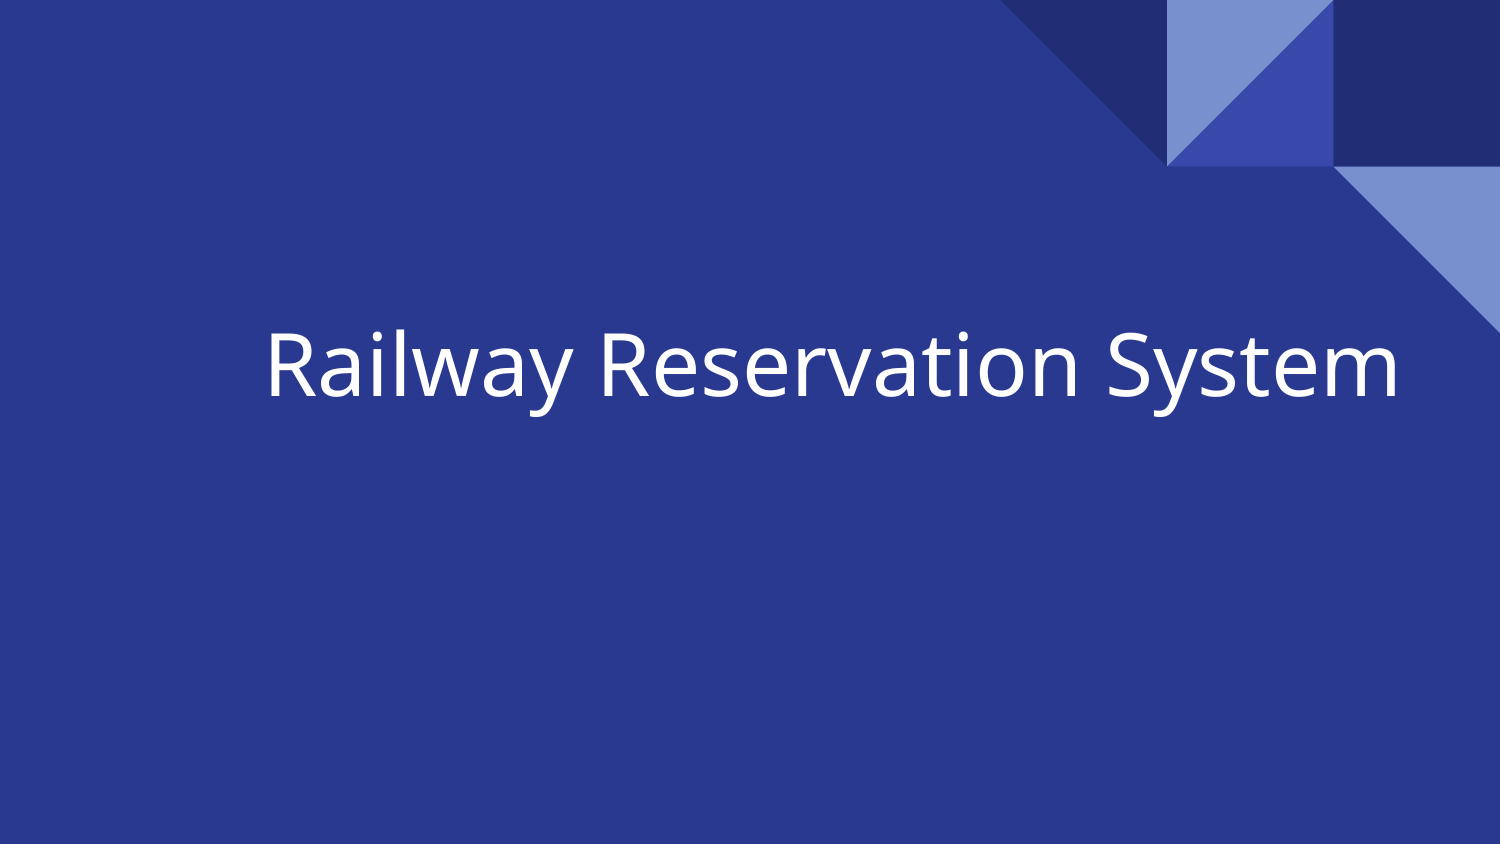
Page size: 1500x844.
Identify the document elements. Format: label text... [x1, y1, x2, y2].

title Railway Reservation System [98, 291, 1447, 429]
